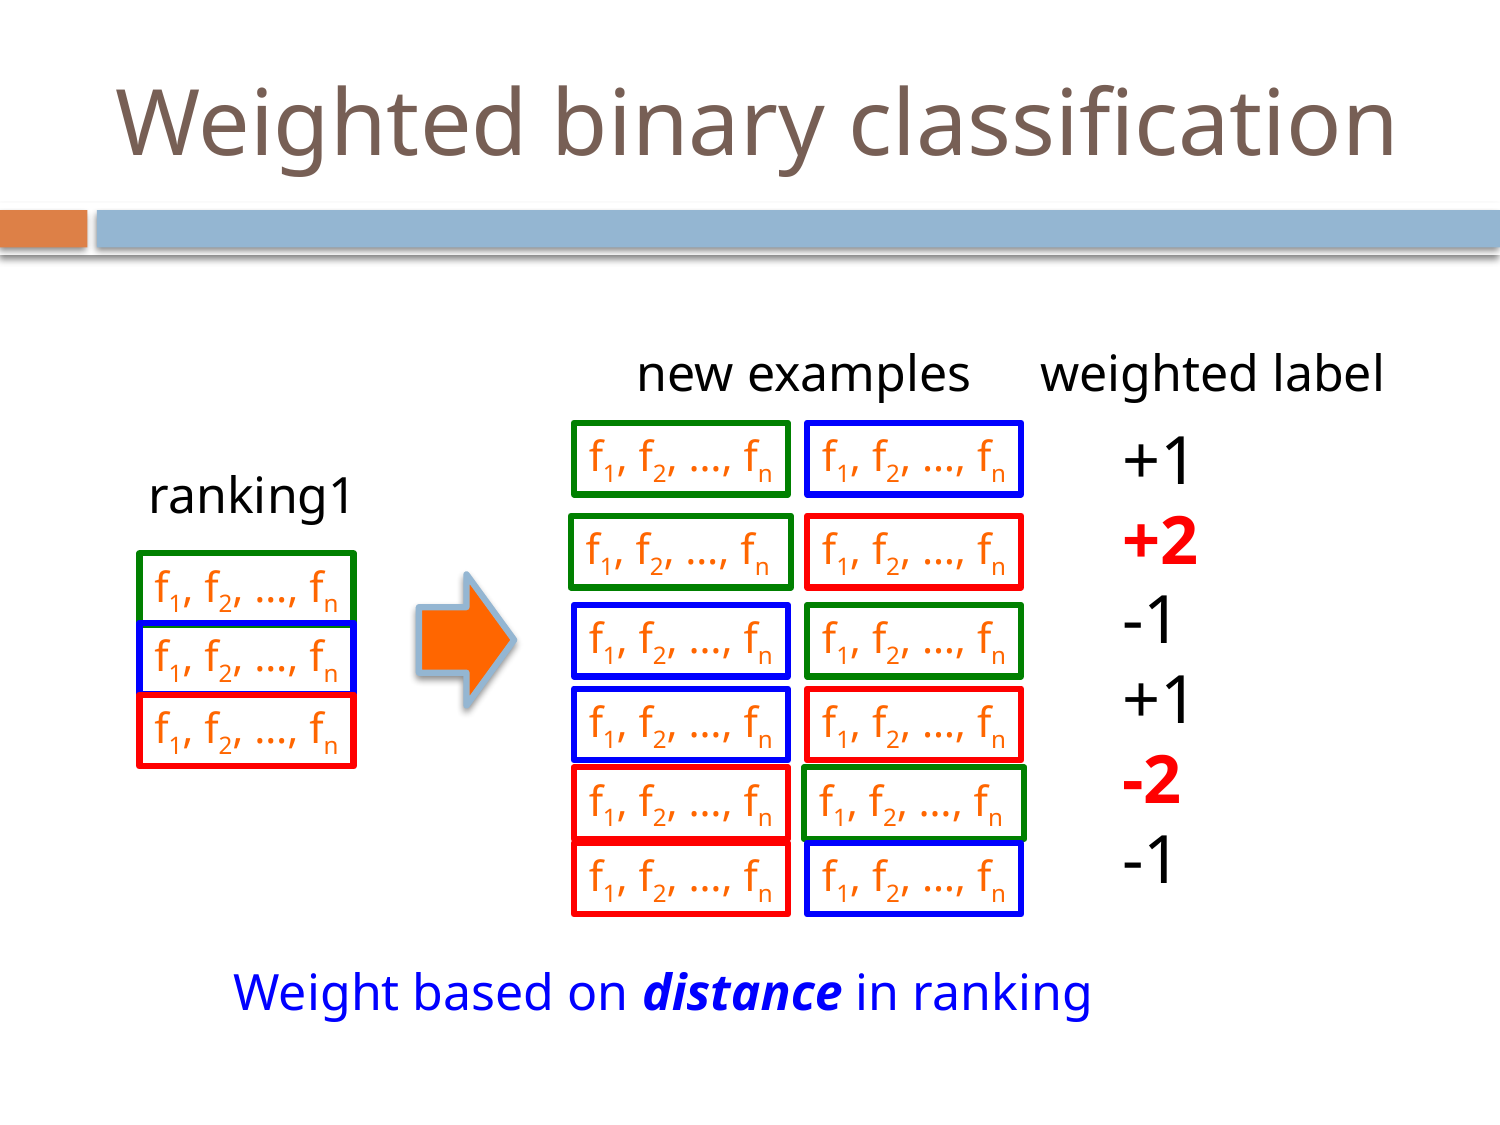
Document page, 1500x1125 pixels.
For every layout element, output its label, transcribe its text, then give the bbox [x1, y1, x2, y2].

text_box f1, f2, …, fn [573, 842, 788, 915]
text_box f1, f2, …, fn [139, 694, 354, 767]
text_box f1, f2, …, fn [573, 767, 788, 839]
text_box f1, f2, …, fn [807, 604, 1022, 677]
text_box [418, 573, 515, 707]
text_box f1, f2, …, fn [139, 553, 354, 622]
text_box f1, f2, …, fn [807, 422, 1022, 495]
text_box f1, f2, …, fn [139, 622, 354, 694]
text_box f1, f2, …, fn [804, 767, 1025, 839]
text_box weighted label [1025, 334, 1401, 410]
text_box new examples [621, 334, 987, 410]
text_box f1, f2, …, fn [573, 422, 788, 495]
text_box +1 +2 -1 +1 -2 -1 [1107, 410, 1214, 905]
title Weighted binary classification [100, 37, 1438, 200]
text_box f1, f2, …, fn [807, 842, 1022, 915]
text_box f1, f2, …, fn [807, 515, 1022, 588]
text_box Weight based on distance in ranking [218, 952, 1108, 1028]
text_box f1, f2, …, fn [573, 688, 788, 761]
text_box f1, f2, …, fn [573, 604, 788, 677]
text_box f1, f2, …, fn [807, 688, 1022, 761]
text_box f1, f2, …, fn [570, 515, 791, 588]
text_box ranking1 [133, 455, 372, 531]
